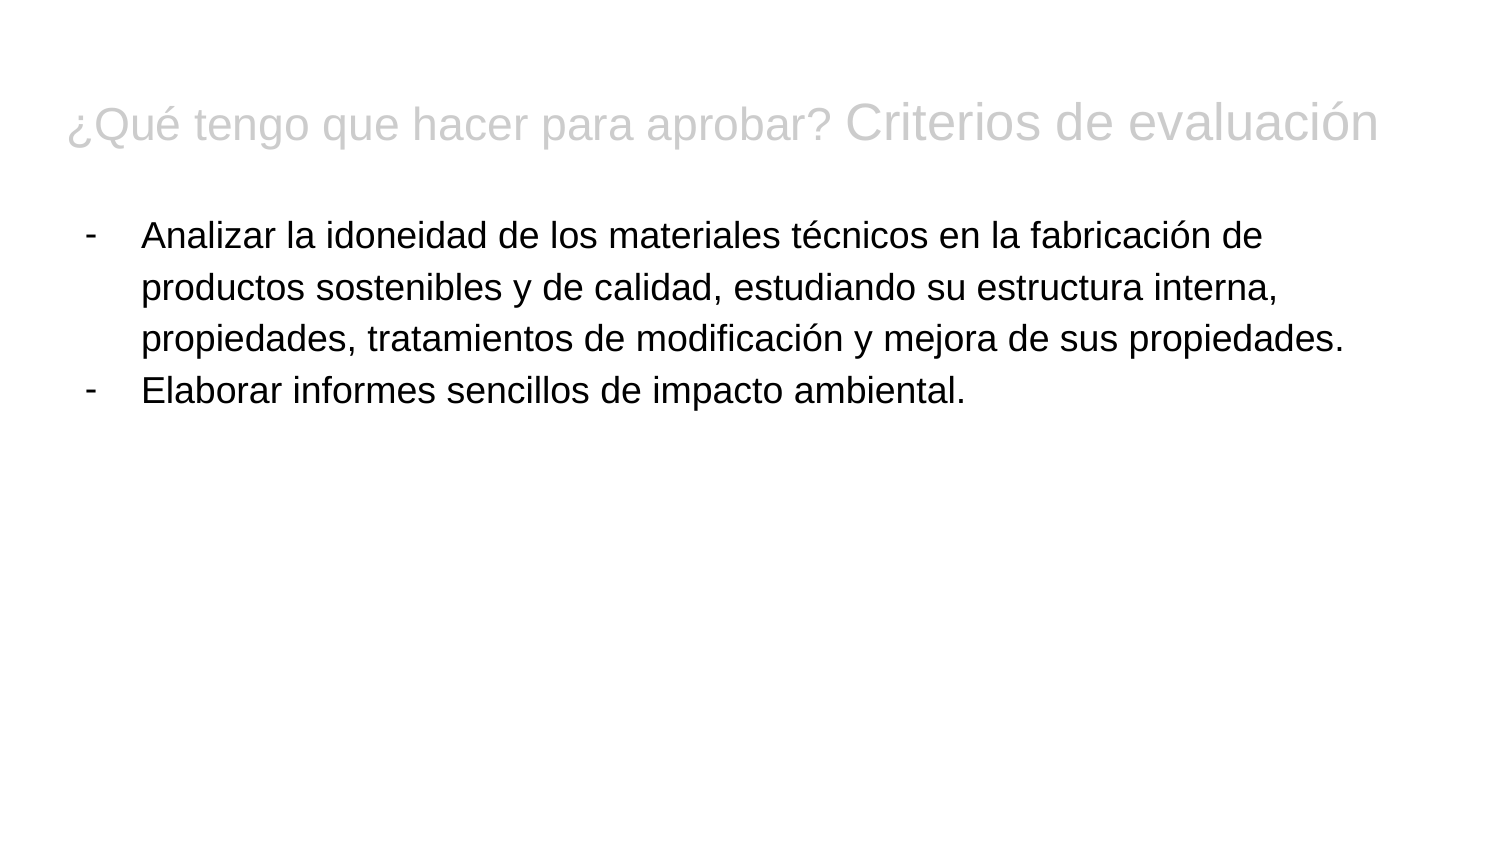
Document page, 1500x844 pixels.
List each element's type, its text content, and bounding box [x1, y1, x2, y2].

list Analizar la idoneidad de los materiales técnicos en la fabricación de productos sostenibles y de calidad, estudiando su estructura interna, propiedades, tratamientos de modificación y mejora de sus propiedades. Elaborar informes sencillos de impacto ambiental. [51, 189, 1449, 805]
title ¿Qué tengo que hacer para aprobar? Criterios de evaluación [51, 72, 1449, 167]
